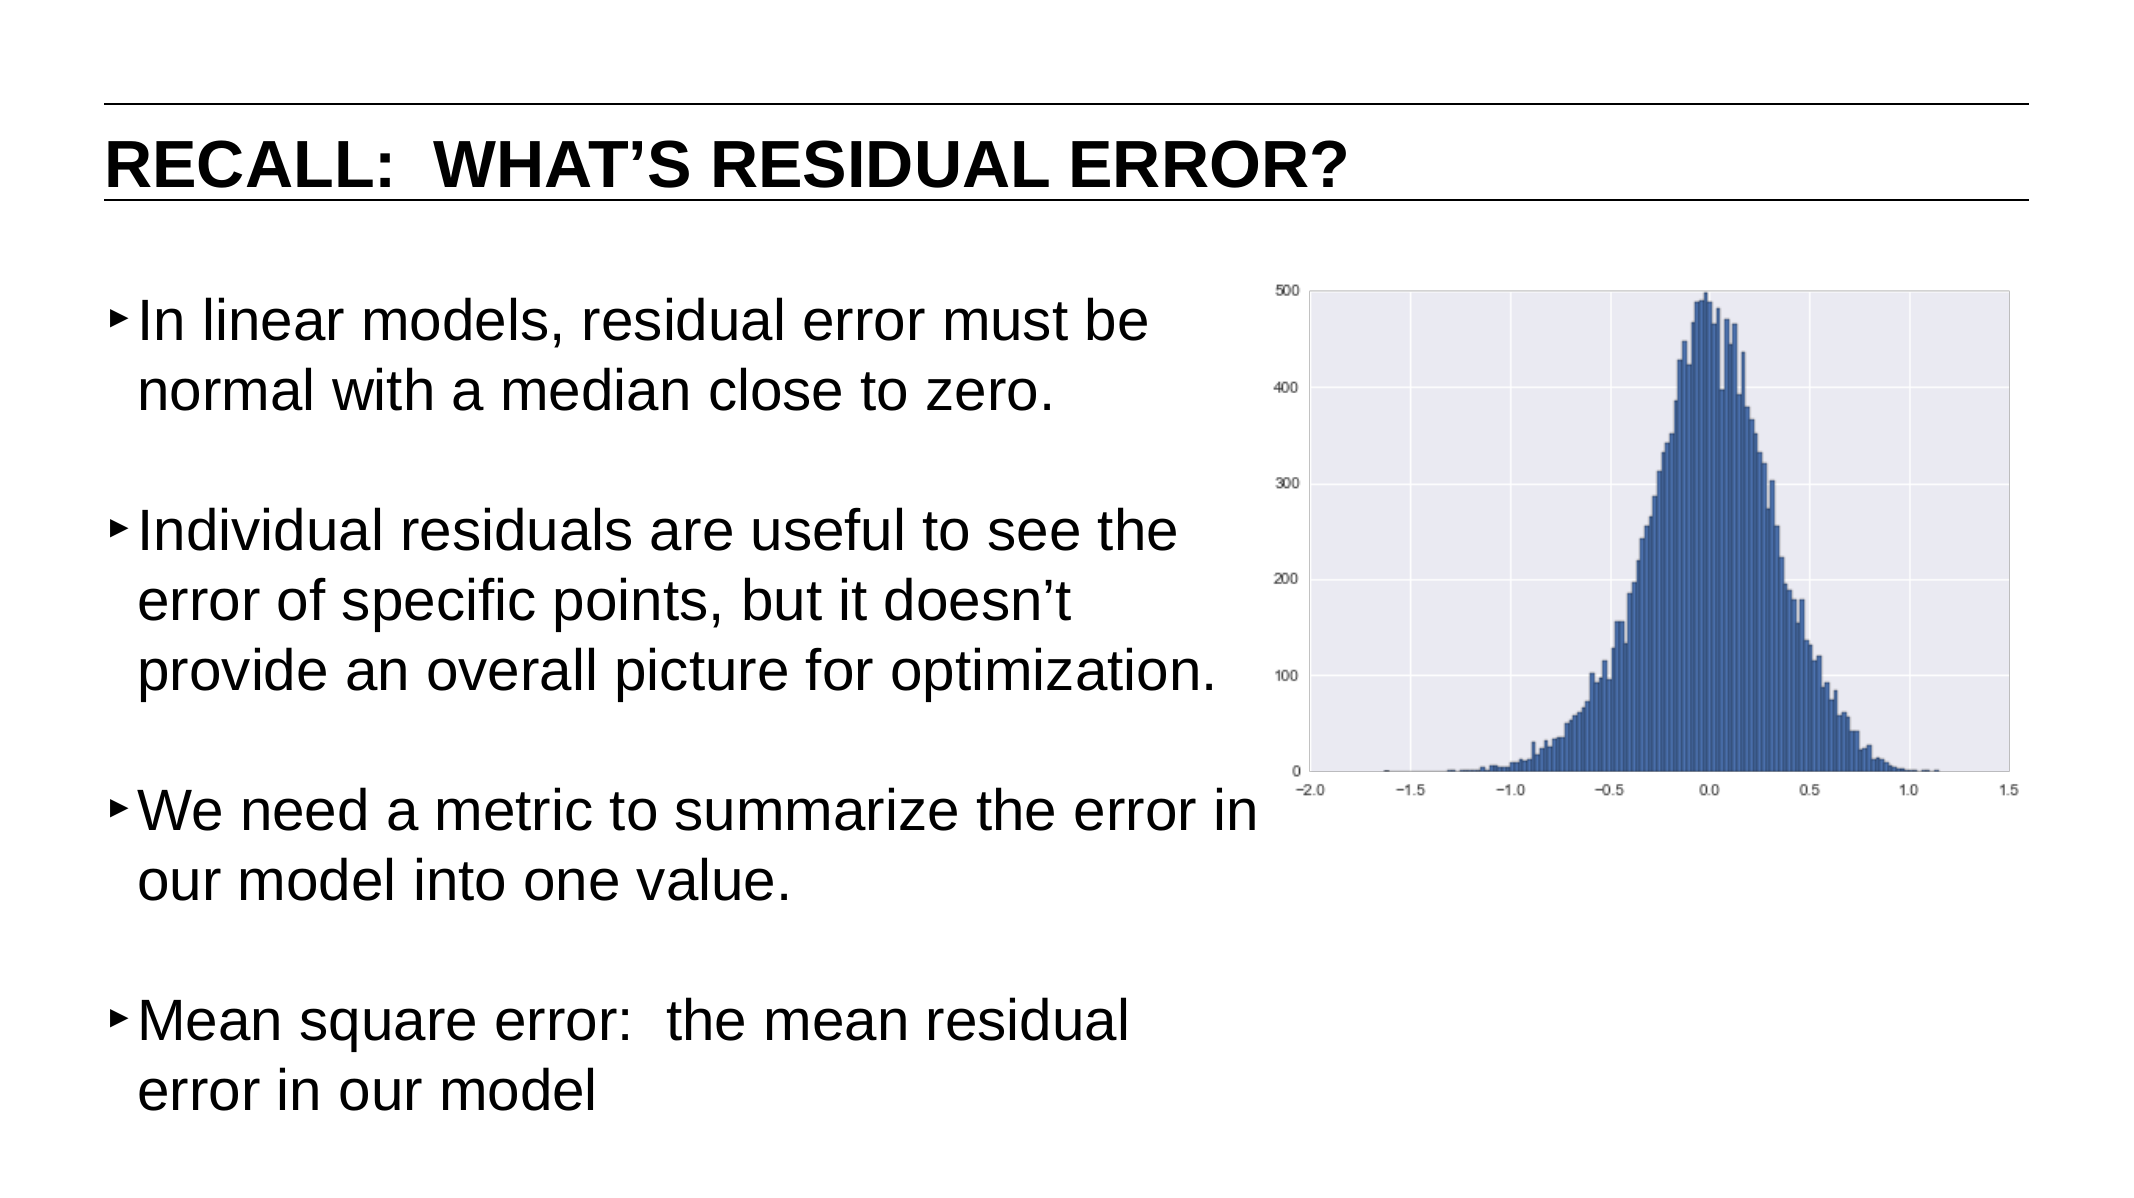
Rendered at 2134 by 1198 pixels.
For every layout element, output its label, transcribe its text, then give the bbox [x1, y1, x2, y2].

list In linear models, residual error must be normal with a median close to zero. Individual residuals are useful to see the error of specific points, but it doesn’t provide an overall picture for optimization. We need a metric to summarize the error in our model into one value. Mean square error: the mean residual error in our model [104, 212, 1264, 837]
text_box RECALL: WHAT’S RESIDUAL ERROR? [104, 120, 1371, 192]
picture [1263, 274, 2030, 808]
